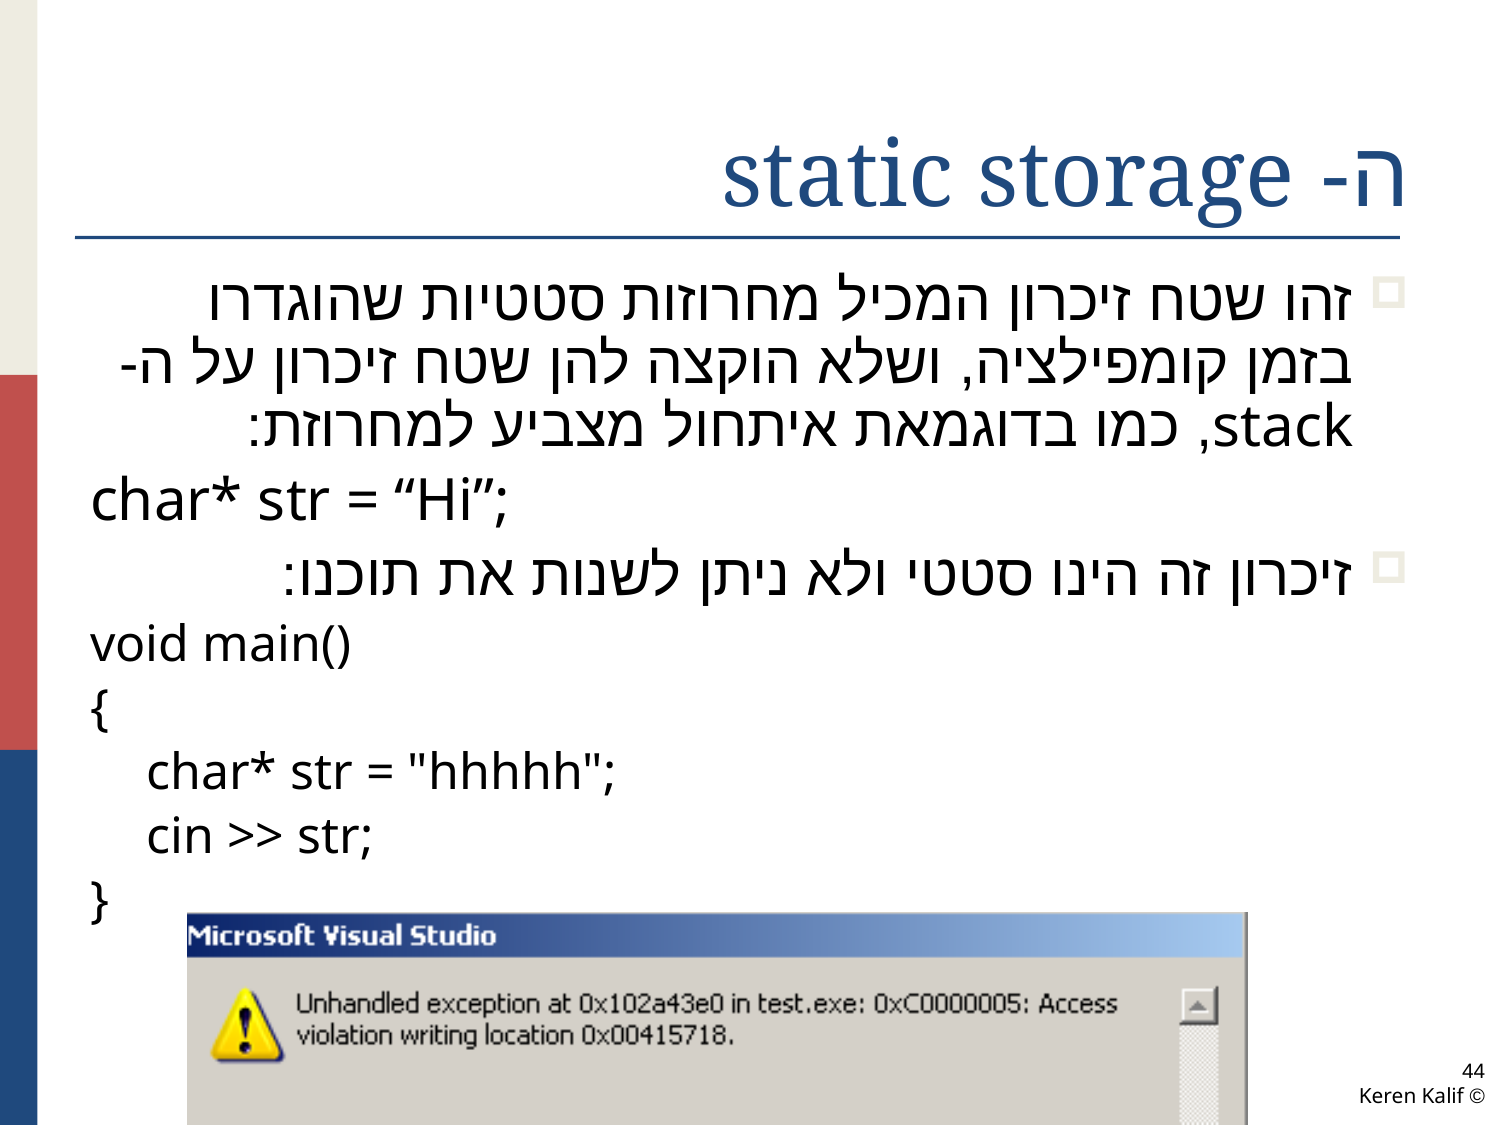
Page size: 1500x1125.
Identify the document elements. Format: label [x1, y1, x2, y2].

title [74, 45, 1426, 233]
slide_number [1248, 1049, 1500, 1125]
list [74, 262, 1426, 1006]
picture [187, 912, 1248, 1125]
